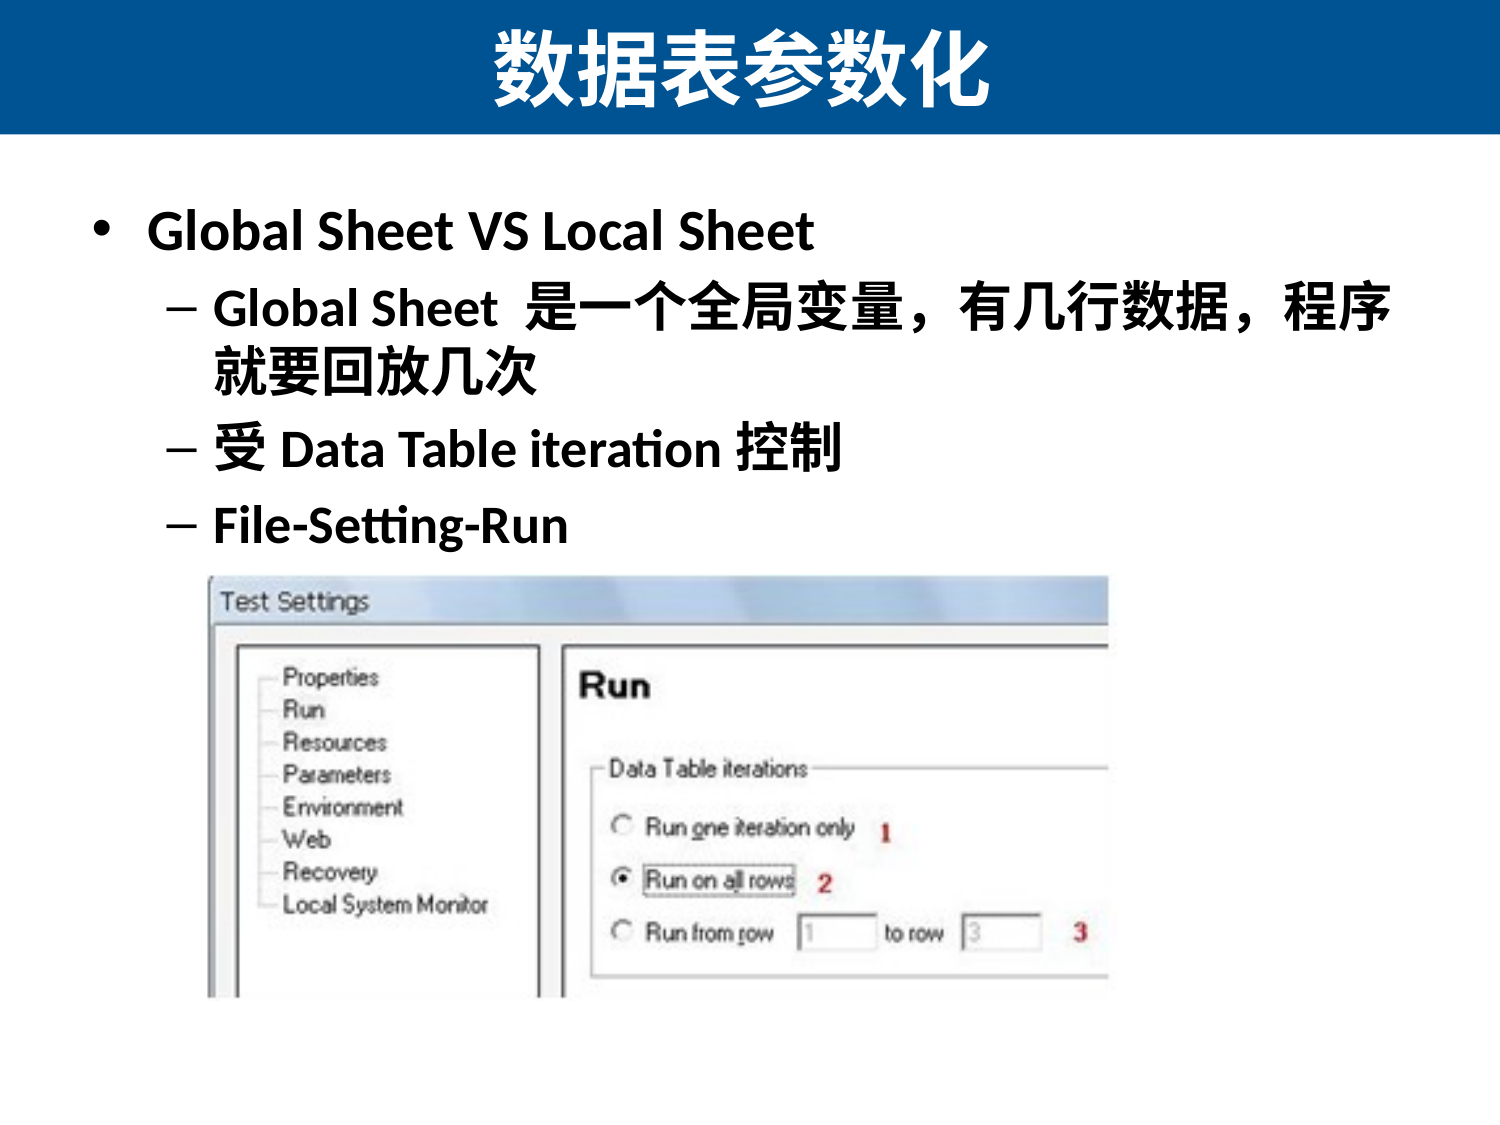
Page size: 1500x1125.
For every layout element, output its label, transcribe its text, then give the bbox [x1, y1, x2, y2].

picture [206, 573, 1117, 1001]
list Global Sheet VS Local Sheet Global Sheet 是一个全局变量，有几行数据，程序就要回放几次 受Data Table iteration控制 File-Setting-Run [76, 184, 1427, 927]
title 数据表参数化 [2, 0, 1483, 135]
